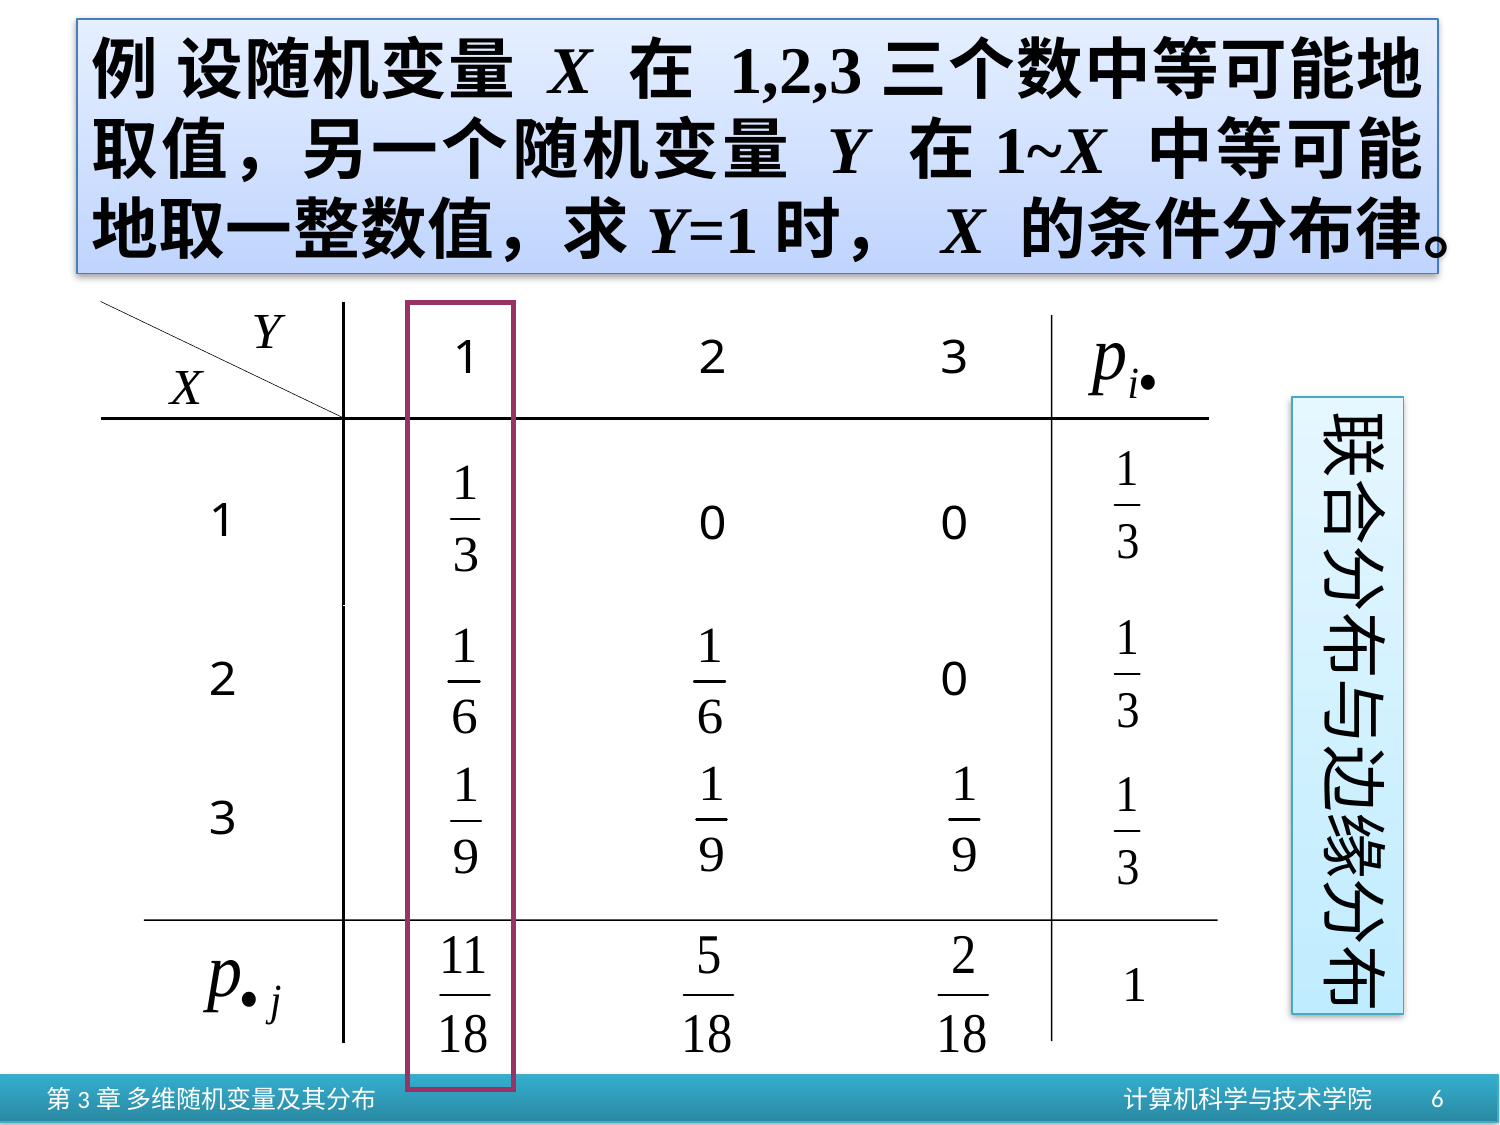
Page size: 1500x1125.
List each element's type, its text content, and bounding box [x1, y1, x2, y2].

text_box 联合分布与边缘分布 [1291, 396, 1404, 1015]
text_box 例 设随机变量 X 在 1,2,3三个数中等可能地取值，另一个随机变量 Y 在1~X 中等可能地取一整数值，求Y=1时， X 的条件分布律。 [76, 18, 1439, 274]
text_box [88, 278, 1282, 1090]
